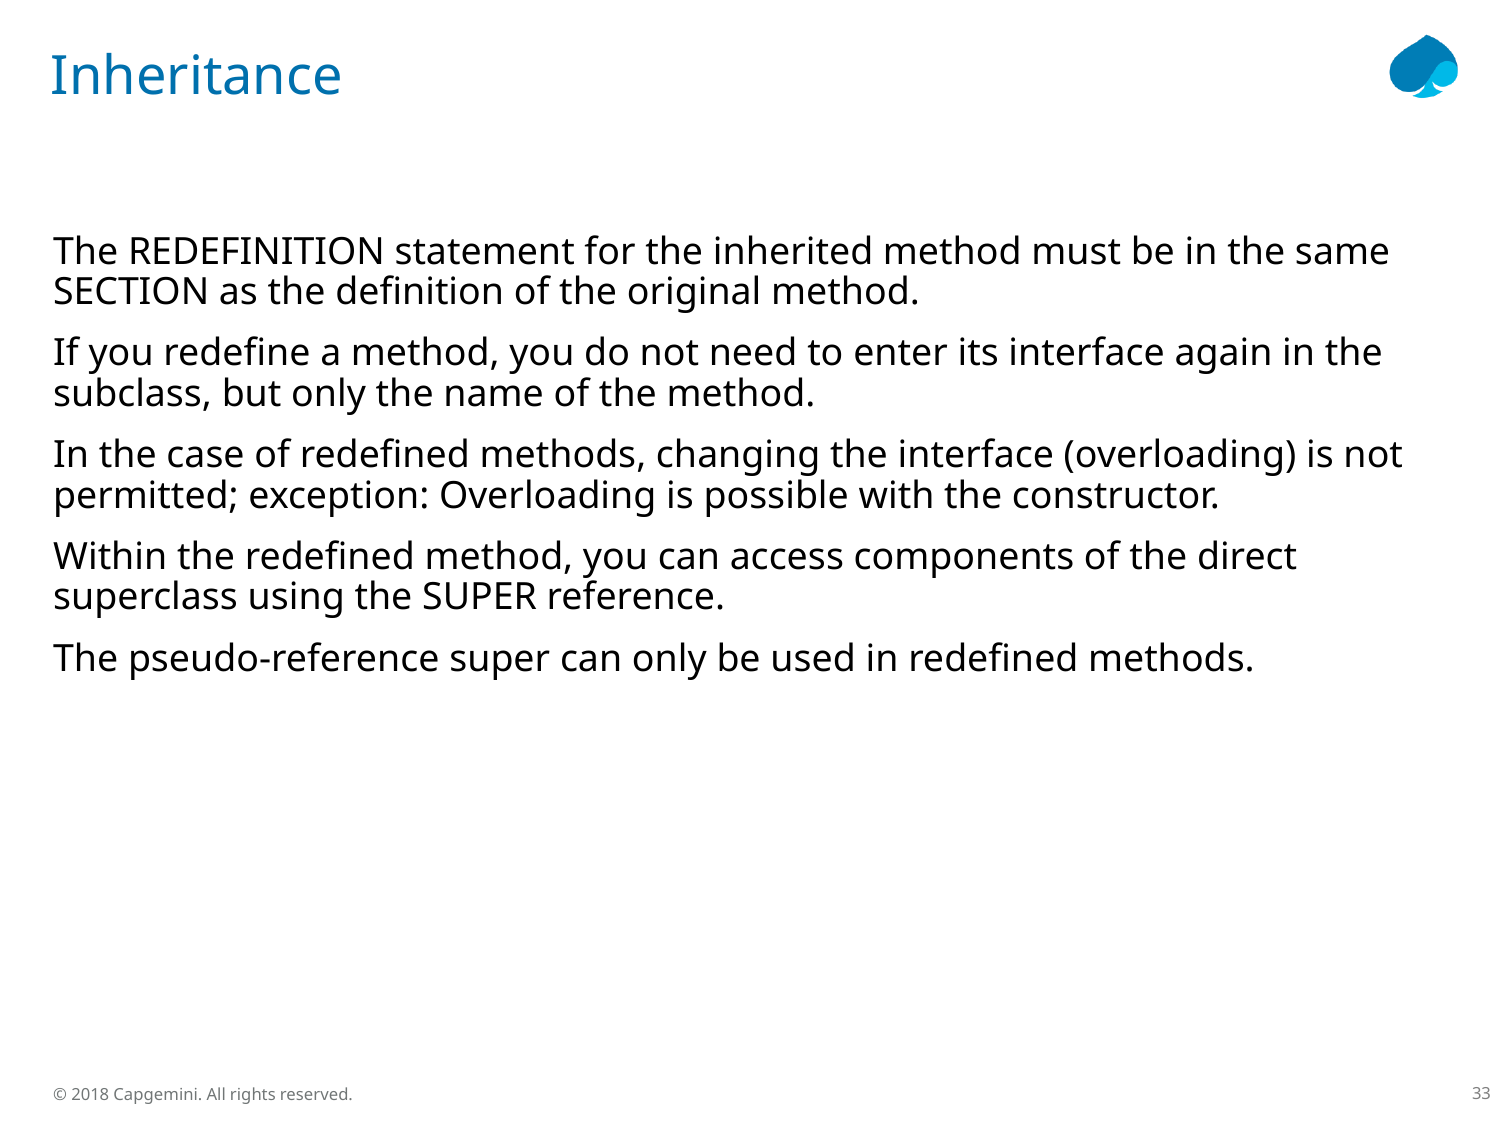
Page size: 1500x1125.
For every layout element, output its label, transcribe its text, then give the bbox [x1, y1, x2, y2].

picture [1447, 78, 1458, 103]
list The REDEFINITION statement for the inherited method must be in the same SECTION as the definition of the original method. If you redefine a method, you do not need to enter its interface again in the subclass, but only the name of the method. In the case of redefined methods, changing the interface (overloading) is not permitted; exception: Overloading is possible with the constructor. Within the redefined method, you can access components of the direct superclass using the SUPER reference. The pseudo-reference super can only be used in redefined methods. [53, 231, 1447, 1035]
title Inheritance [50, 42, 1447, 184]
picture [1388, 33, 1458, 62]
